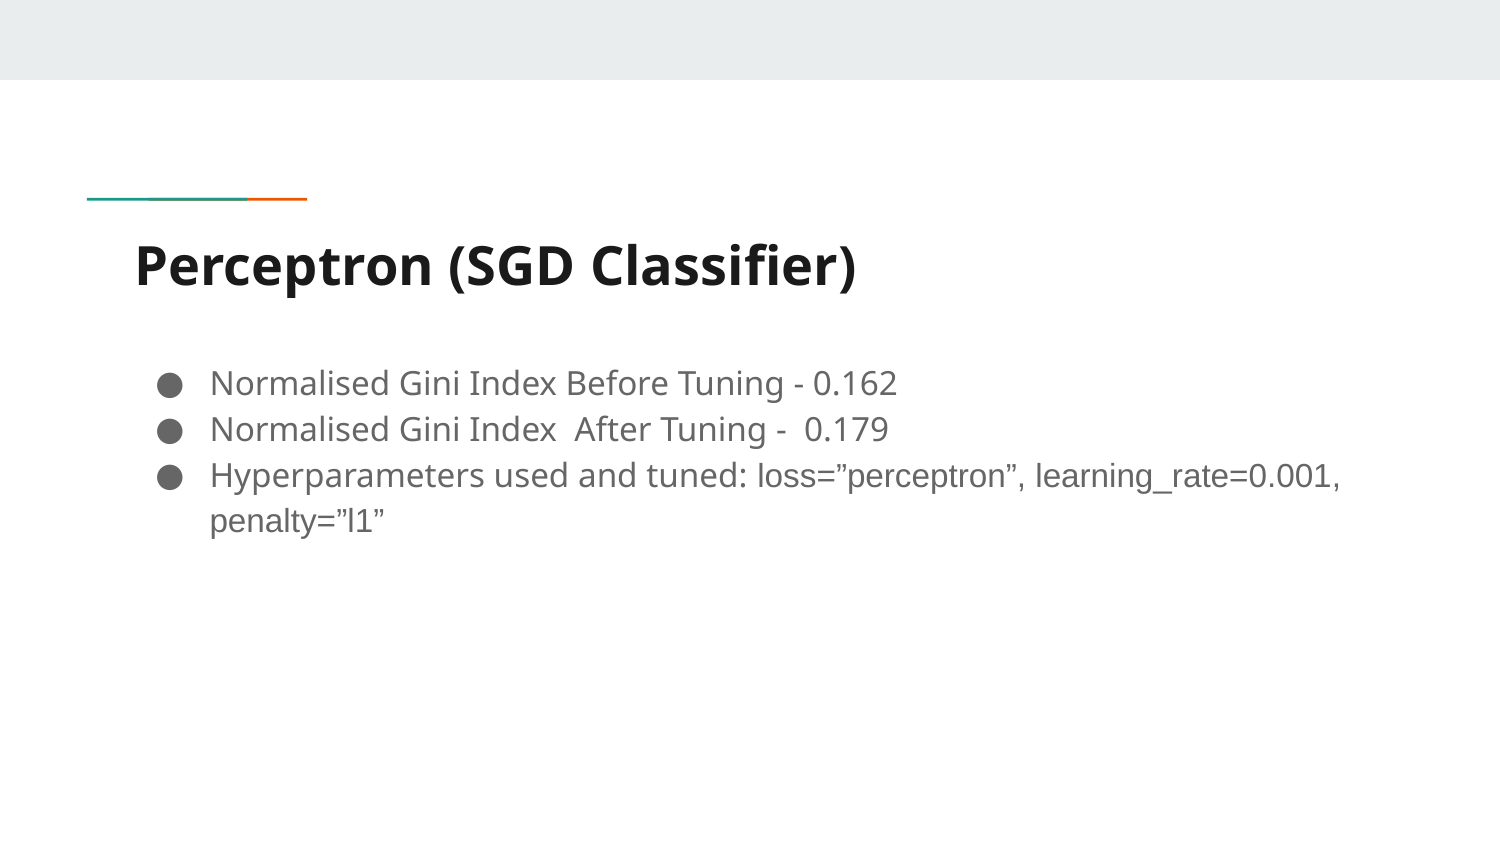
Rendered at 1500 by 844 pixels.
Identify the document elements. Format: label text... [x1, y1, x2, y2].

title Perceptron (SGD Classifier) [119, 216, 1381, 305]
list Normalised Gini Index Before Tuning - 0.162 Normalised Gini Index After Tuning - 0.179 Hyperparameters used and tuned: loss=”perceptron”, learning_rate=0.001, penalty=”l1” [119, 341, 1381, 712]
